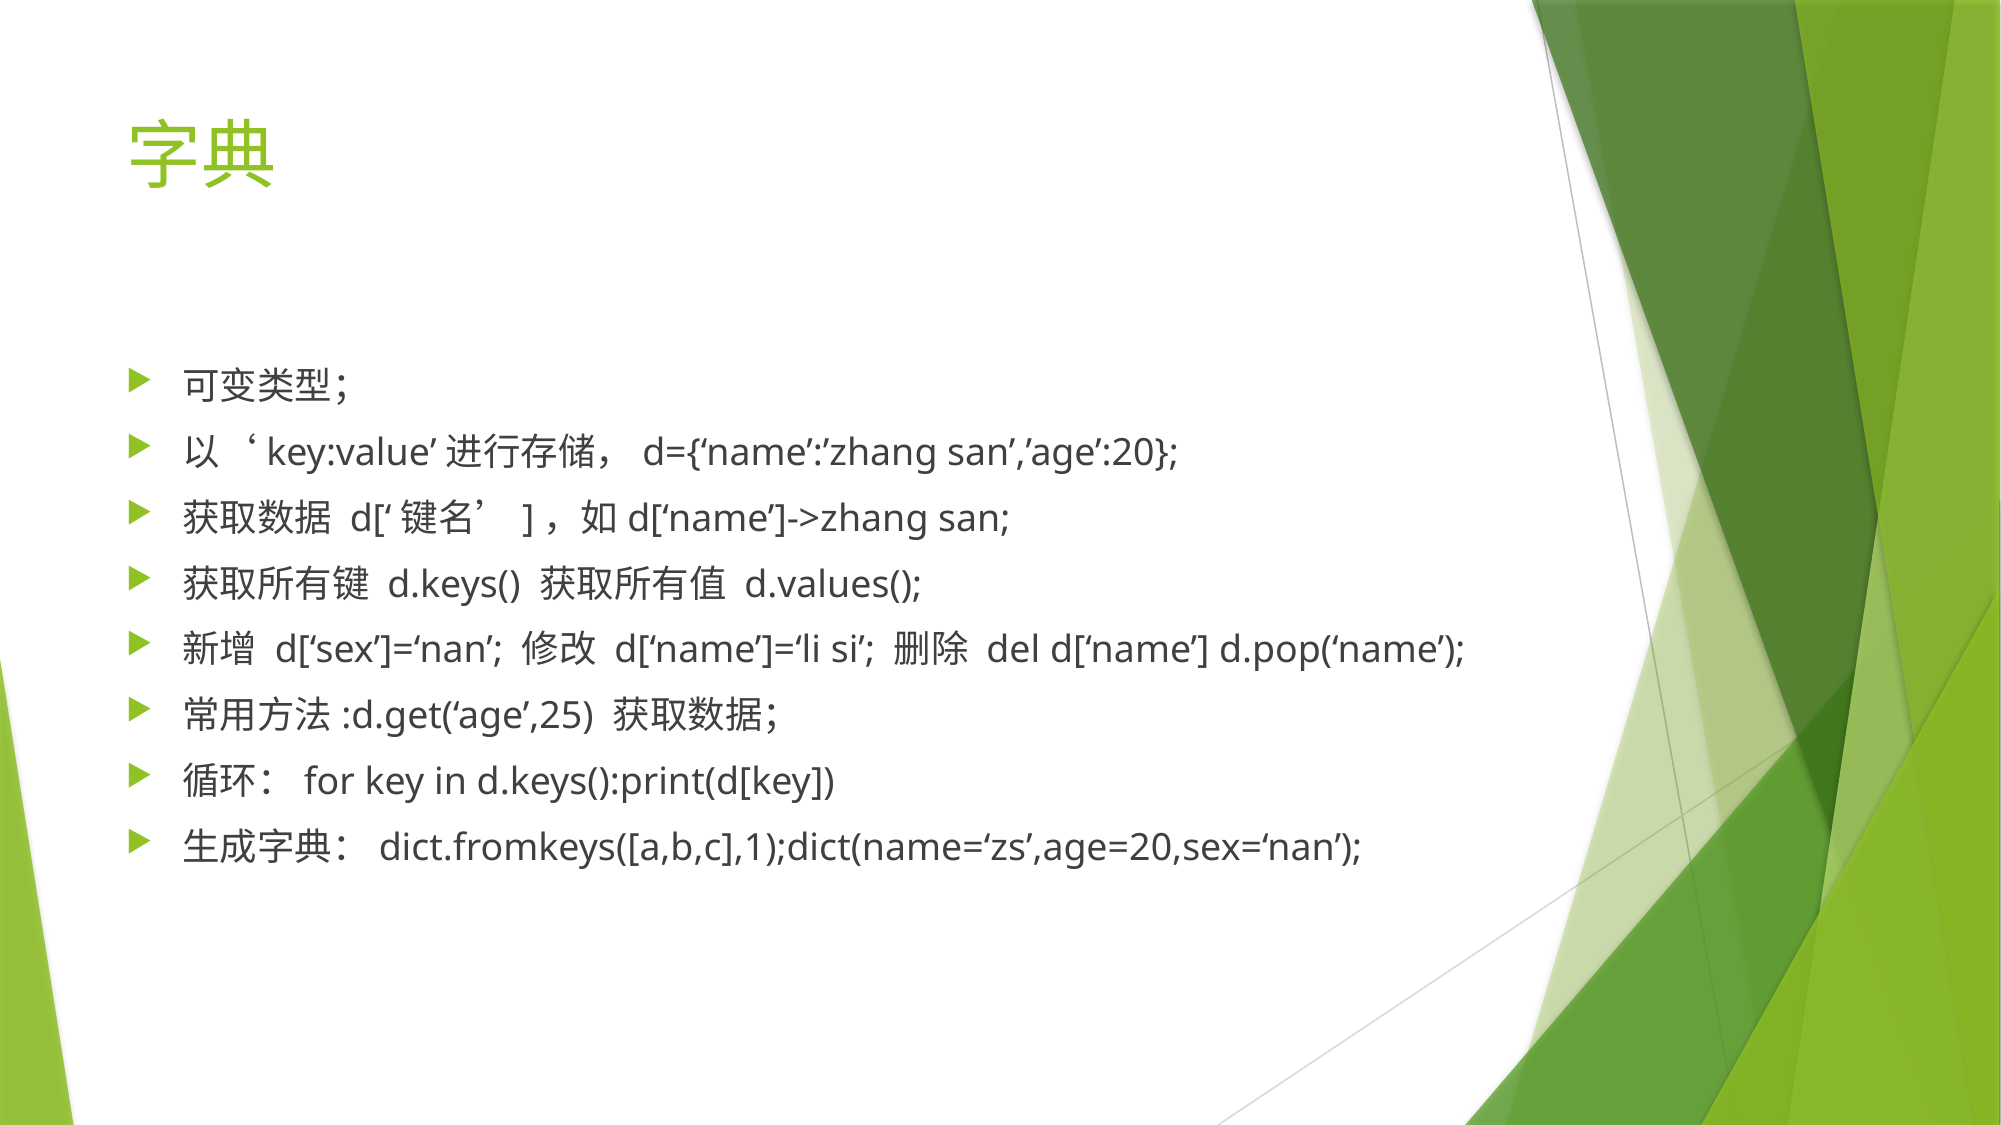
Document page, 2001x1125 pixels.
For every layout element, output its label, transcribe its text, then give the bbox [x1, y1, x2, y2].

list 可变类型； 以‘key:value’进行存储，d={‘name’:’zhang san’,’age’:20}; 获取数据 d[‘键名’]，如d[‘name’]->zhang san; 获取所有键 d.keys() 获取所有值 d.values(); 新增 d[‘sex’]=‘nan’; 修改 d[‘name’]=‘li si’; 删除 del d[‘name’] d.pop(‘name’); 常用方法:d.get(‘age’,25) 获取数据； 循环：for key in d.keys():print(d[key]) 生成字典：dict.fromkeys([a,b,c],1);dict(name=‘zs’,age=20,sex=‘nan’); [111, 354, 1522, 992]
title 字典 [111, 99, 1522, 317]
